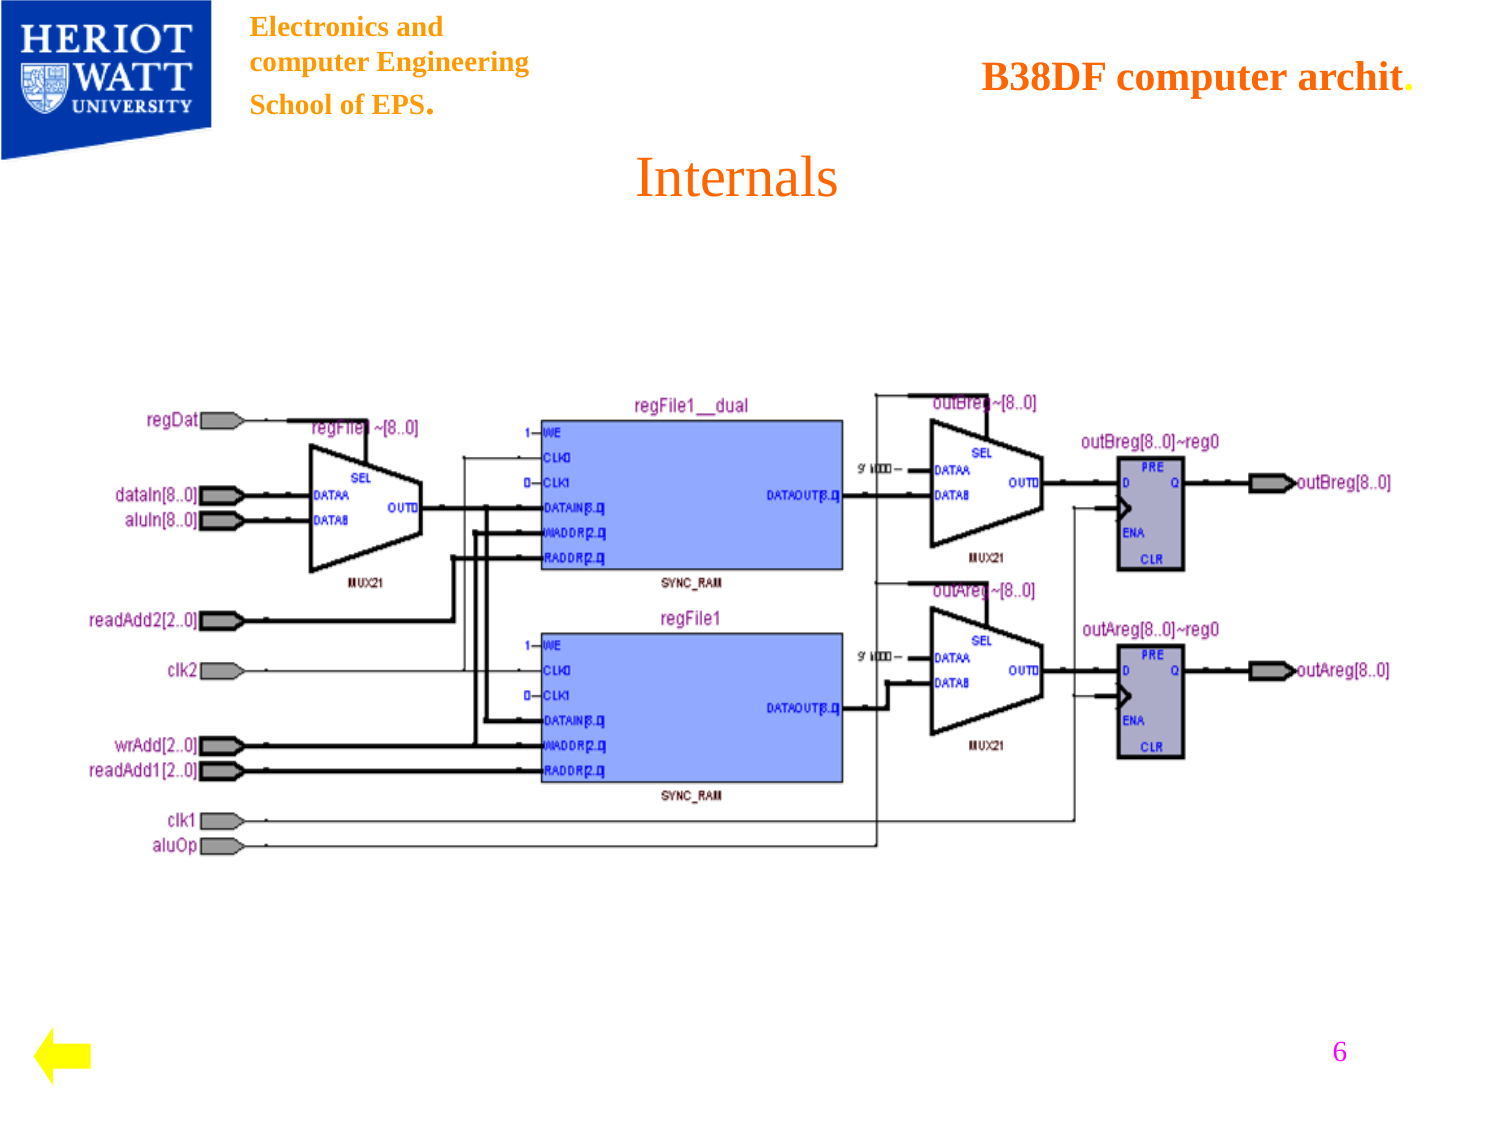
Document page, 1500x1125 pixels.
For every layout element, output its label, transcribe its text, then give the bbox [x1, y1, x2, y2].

slide_number 6 [1049, 1024, 1363, 1101]
picture [57, 348, 1430, 939]
title Internals [99, 127, 1376, 220]
